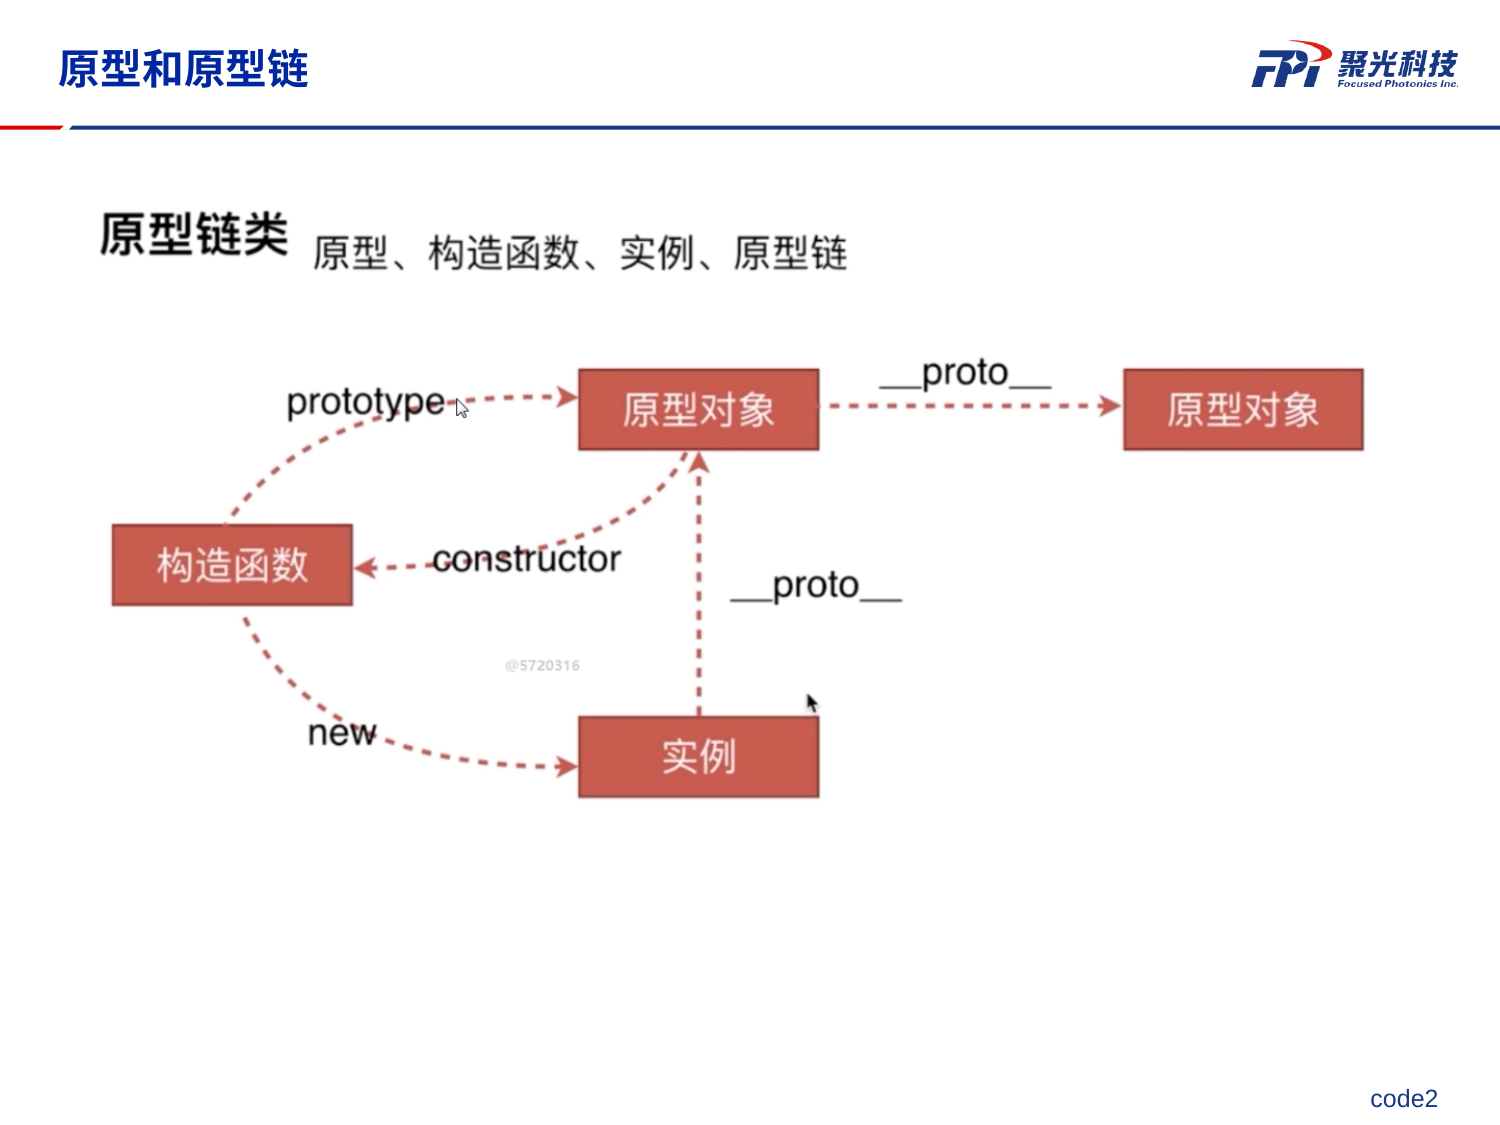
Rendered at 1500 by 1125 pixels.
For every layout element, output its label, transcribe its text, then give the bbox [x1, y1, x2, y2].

picture [1251, 40, 1458, 87]
picture [58, 191, 1418, 844]
slide_number code2 [1310, 1074, 1499, 1125]
title 原型和原型链 [59, 29, 1211, 107]
